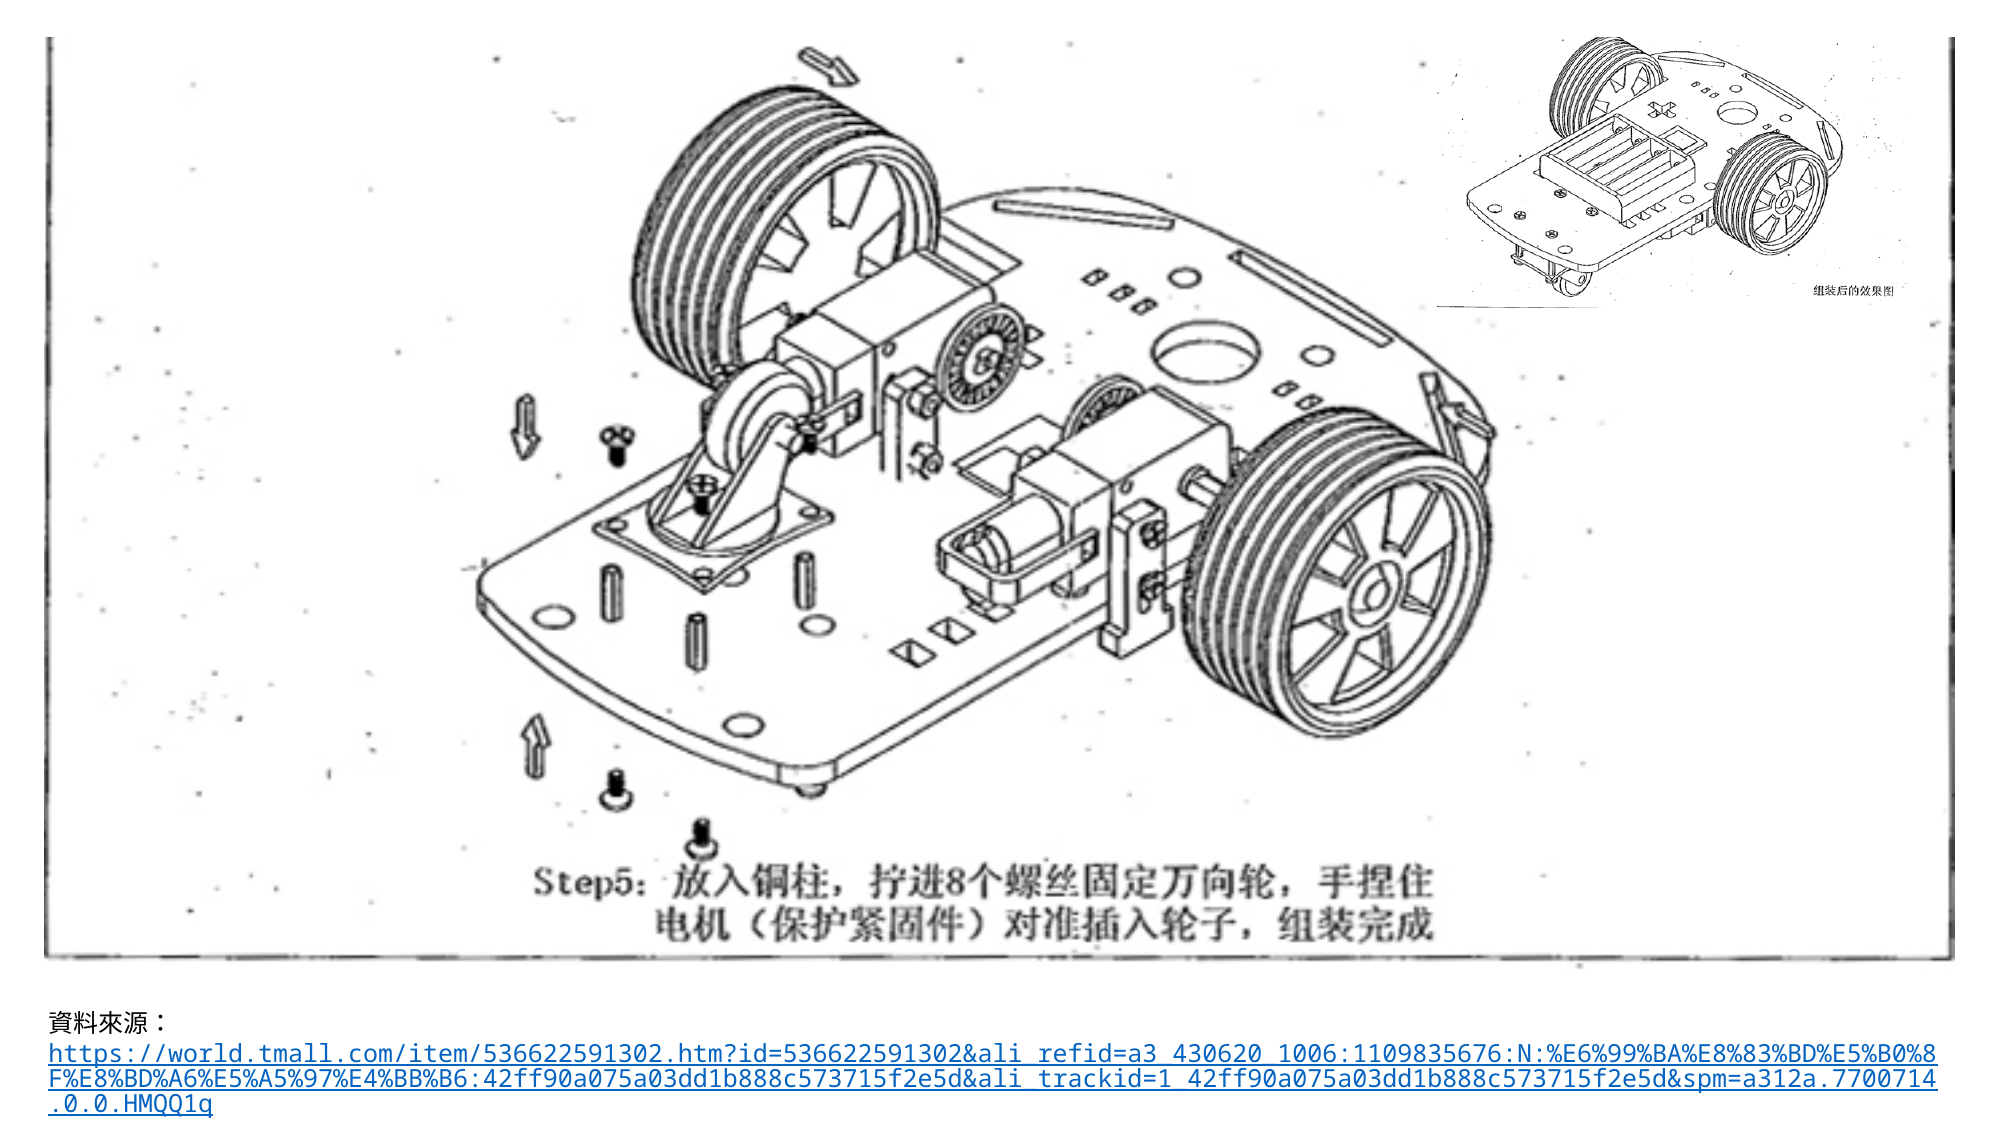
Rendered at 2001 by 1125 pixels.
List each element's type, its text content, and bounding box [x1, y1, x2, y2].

text_box 資料來源：https://world.tmall.com/item/536622591302.htm?id=536622591302&ali_refid=a3_430620_1006:1109835676:N:%E6%99%BA%E8%83%BD%E5%B0%8F%E8%BD%A6%E5%A5%97%E4%BB%B6:42ff90a075a03dd1b888c573715f2e5d&ali_trackid=1_42ff90a075a03dd1b888c573715f2e5d&spm=a312a.7700714.0.0.HMQQ1q [33, 1000, 1955, 1079]
picture [44, 37, 1955, 975]
